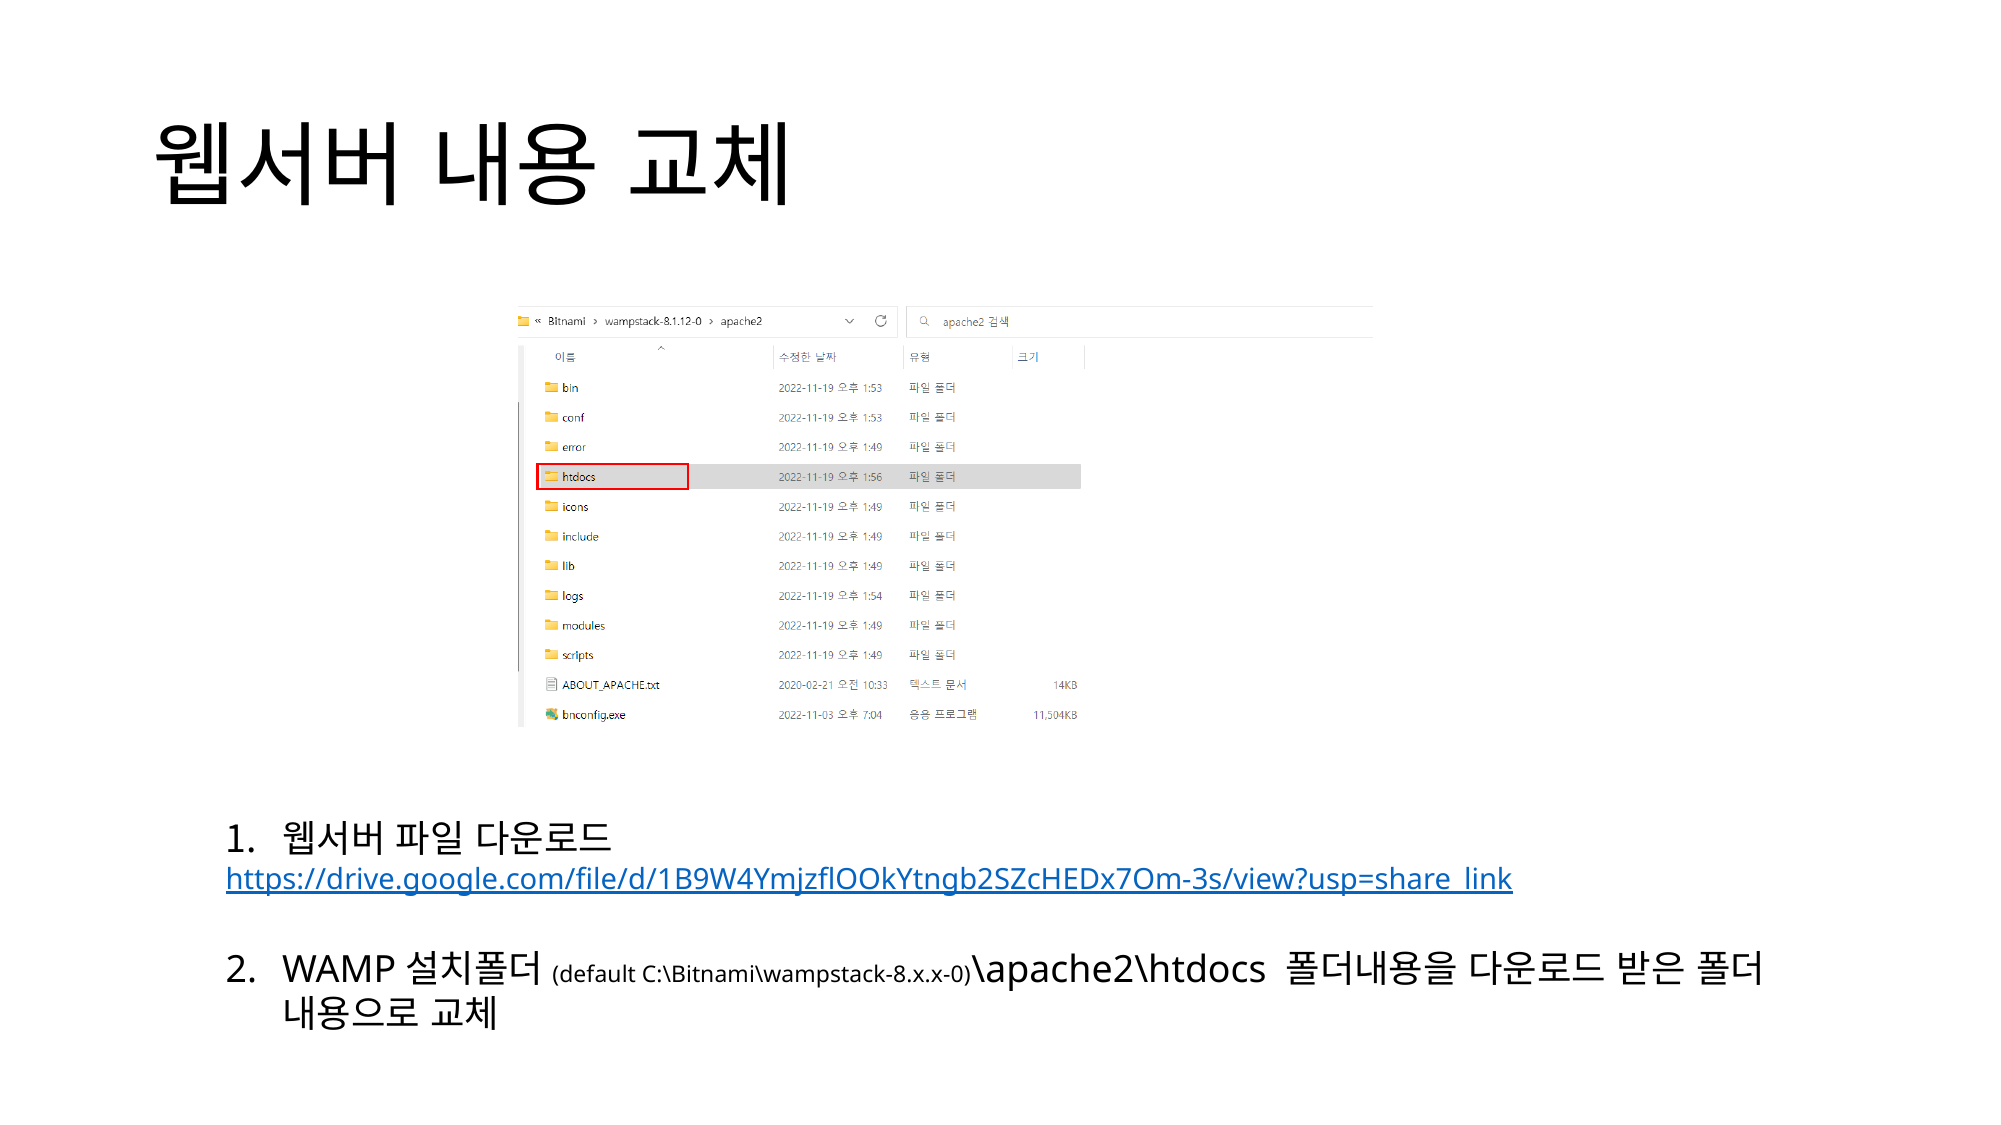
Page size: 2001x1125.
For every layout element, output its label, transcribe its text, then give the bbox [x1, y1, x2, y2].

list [518, 301, 1373, 727]
text_box 웹서버 파일 다운로드 https://drive.google.com/file/d/1B9W4YmjzflOOkYtngb2SZcHEDx7Om-3s/view?usp=share_link WAMP설치폴더(default C:\Bitnami\wampstack-8.x.x-0)\apache2\htdocs 폴더내용을 다운로드 받은 폴더 내용으로 교체 [210, 807, 1803, 1043]
title 웹서버 내용 교체 [137, 59, 1863, 278]
